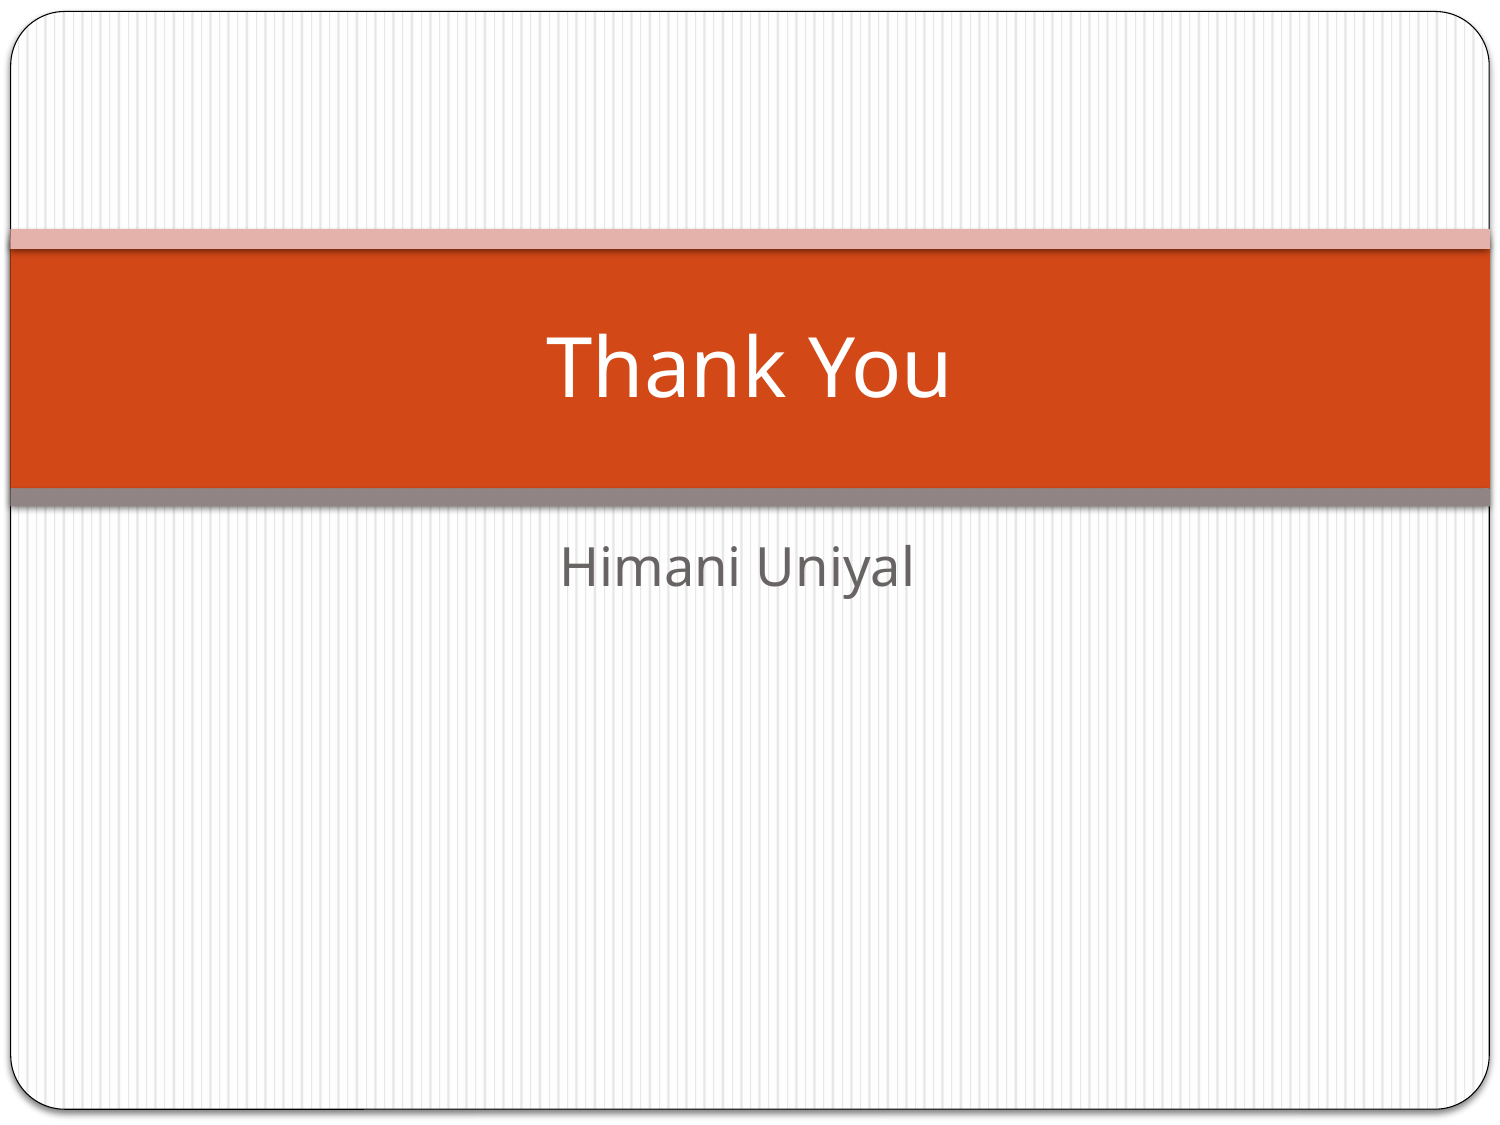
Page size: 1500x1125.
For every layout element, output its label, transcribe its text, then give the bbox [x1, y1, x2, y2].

title Thank You [75, 247, 1425, 489]
subtitle Himani Uniyal [212, 525, 1263, 788]
